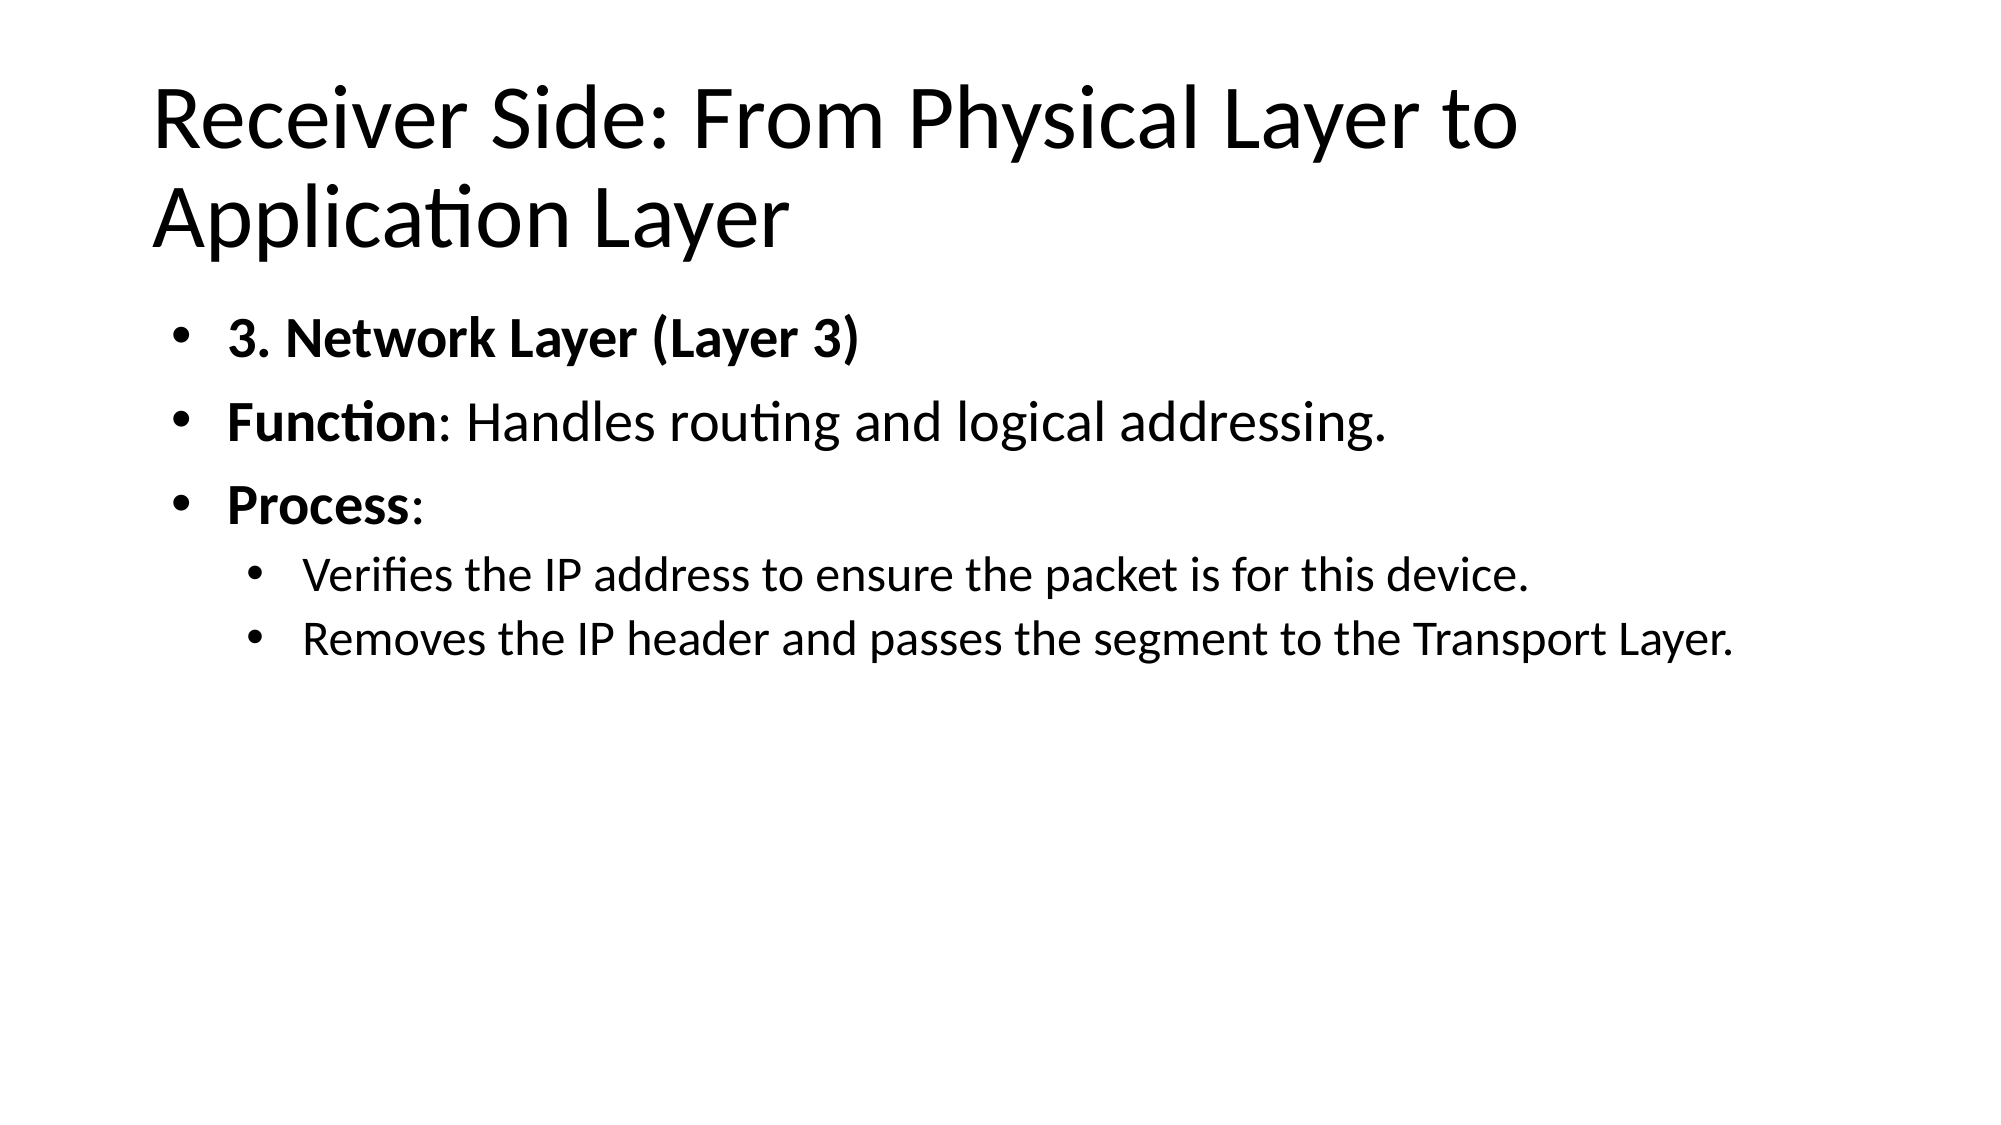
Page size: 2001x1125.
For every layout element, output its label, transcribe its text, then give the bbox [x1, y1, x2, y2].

list 3. Network Layer (Layer 3) Function: Handles routing and logical addressing. Process: Verifies the IP address to ensure the packet is for this device. Removes the IP header and passes the segment to the Transport Layer. [137, 299, 1863, 1014]
title Receiver Side: From Physical Layer to Application Layer [137, 59, 1863, 278]
